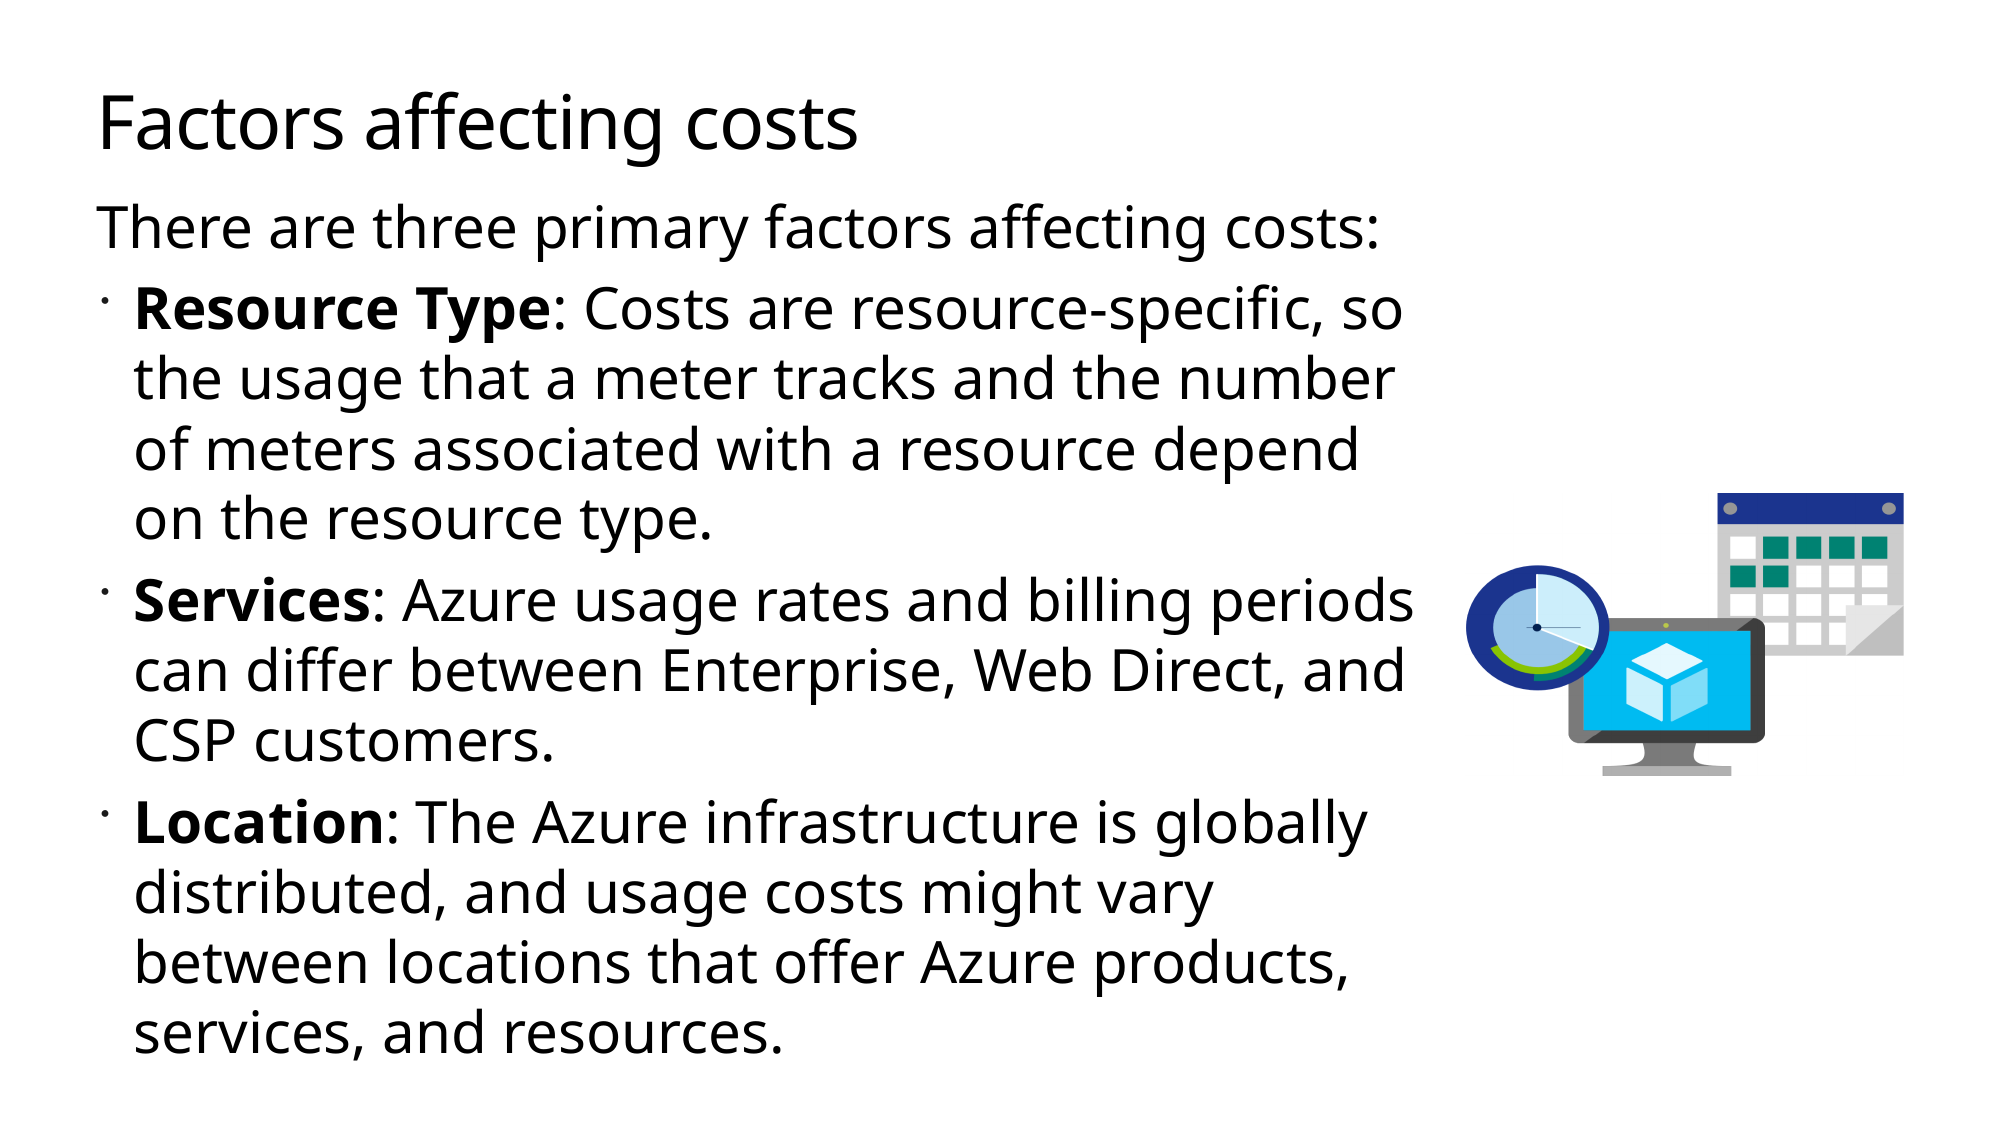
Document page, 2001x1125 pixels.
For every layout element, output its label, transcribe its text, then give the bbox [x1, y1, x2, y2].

title Factors affecting costs [96, 75, 1904, 166]
picture [1465, 493, 1904, 777]
list There are three primary factors affecting costs: Resource Type: Costs are resource-specific, so the usage that a meter tracks and the number of meters associated with a resource depend on the resource type. Services: Azure usage rates and billing periods can differ between Enterprise, Web Direct, and CSP customers. Location: The Azure infrastructure is globally distributed, and usage costs might vary between locations that offer Azure products, services, and resources. [96, 189, 1429, 1080]
